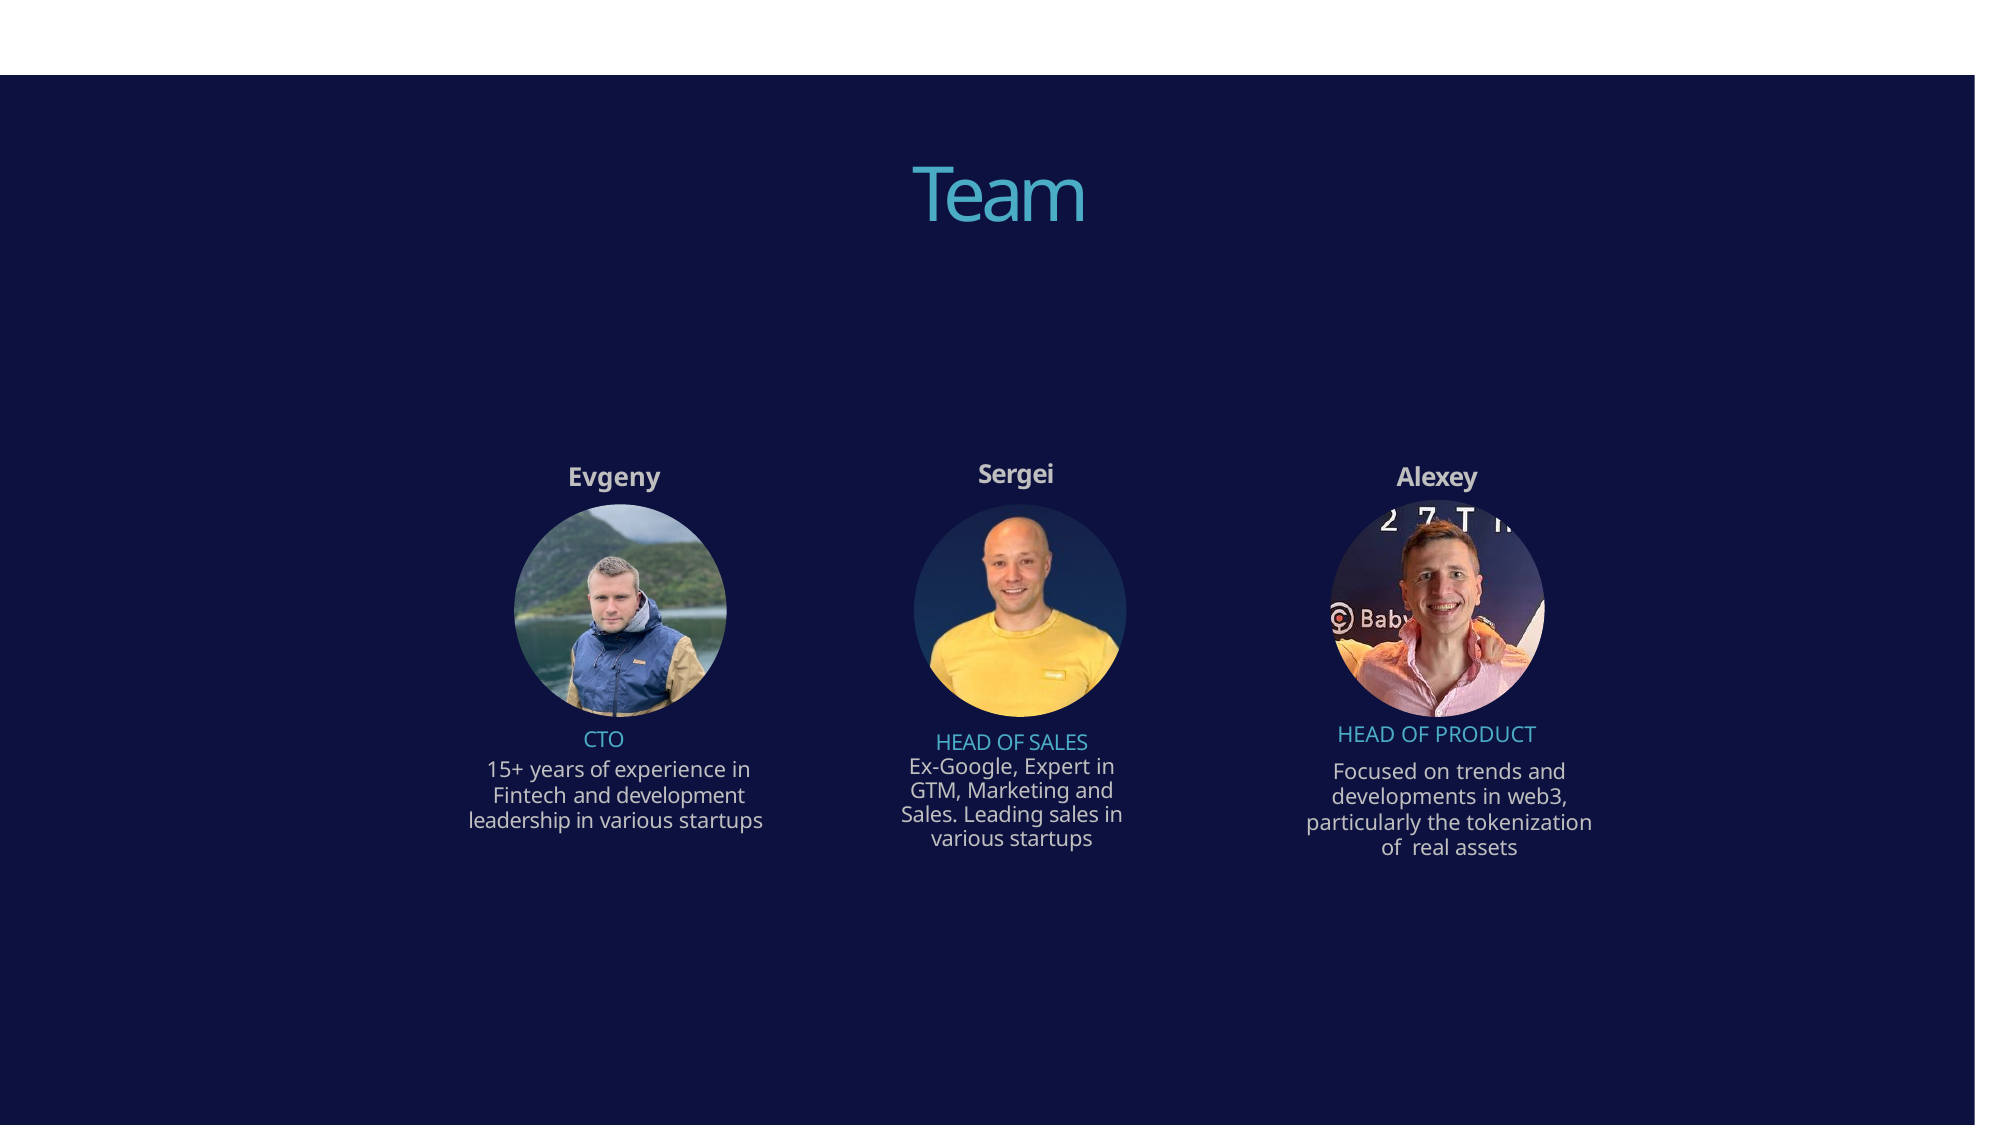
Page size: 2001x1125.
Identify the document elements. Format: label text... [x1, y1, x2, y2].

text_box Sergei HEAD OF SALES Ex-Google, Expert in GTM, Marketing and Sales. Leading sales in various startups [890, 451, 1176, 852]
picture [1330, 499, 1545, 718]
picture [913, 504, 1127, 718]
text_box [0, 75, 1975, 1125]
text_box Evgeny CTO 15+ years of experience in Fintech and development leadership in various startups [465, 450, 772, 835]
text_box Alexey HEAD OF PRODUCT Focused on trends and developments in web3, particularly the tokenization of real assets [1299, 450, 1598, 861]
title Team [625, 12, 1377, 329]
picture [513, 504, 727, 718]
